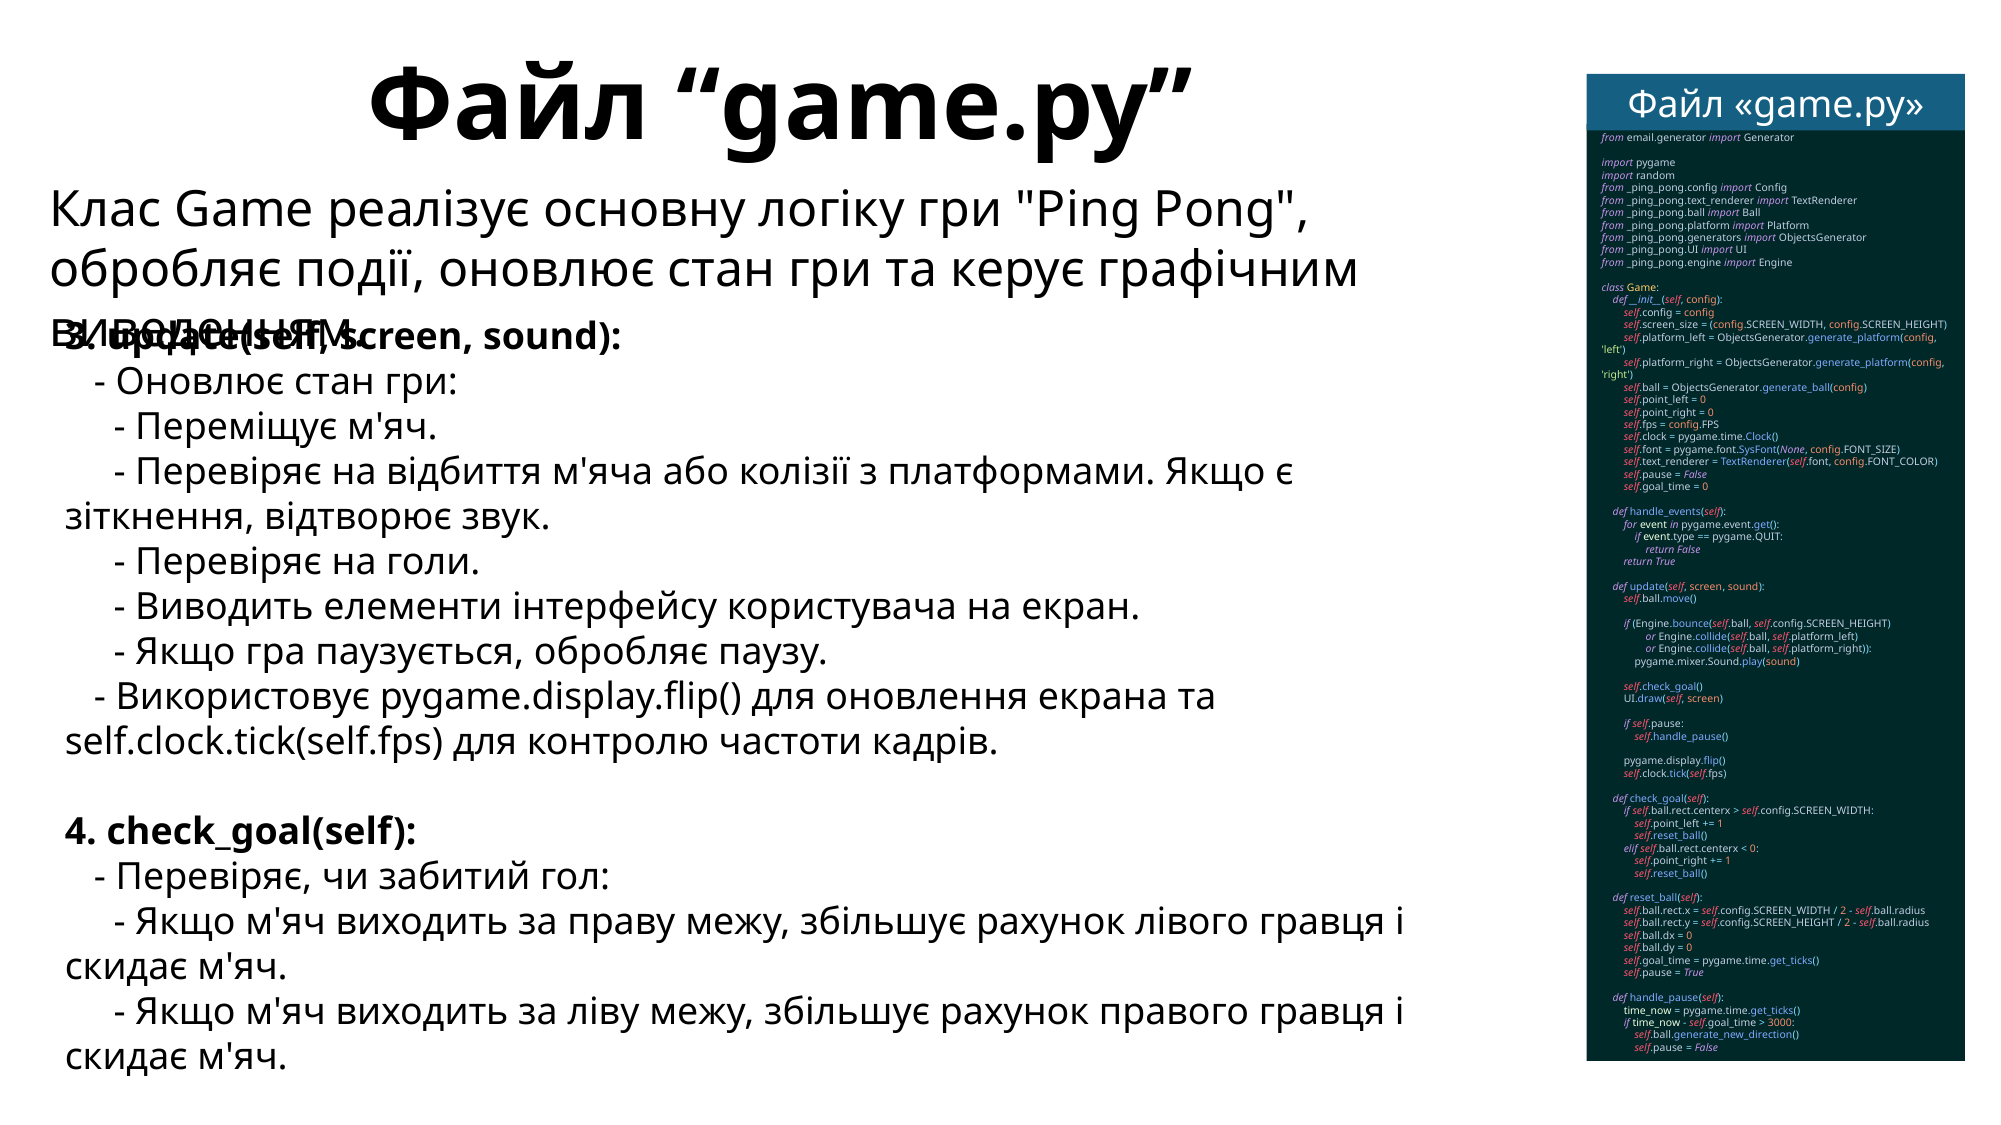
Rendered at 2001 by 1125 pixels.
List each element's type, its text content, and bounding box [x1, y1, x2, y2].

text_box 3. update(self, screen, sound): - Оновлює стан гри: - Переміщує м'яч. - Перевіряє на відбиття м'яча або колізії з платформами. Якщо є зіткнення, відтворює звук. - Перевіряє на голи. - Виводить елементи інтерфейсу користувача на екран. - Якщо гра паузується, обробляє паузу. - Використовує pygame.display.flip() для оновлення екрана та self.clock.tick(self.fps) для контролю частоти кадрів. 4. check_goal(self): - Перевіряє, чи забитий гол: - Якщо м'яч виходить за праву межу, збільшує рахунок лівого гравця і скидає м'яч. - Якщо м'яч виходить за ліву межу, збільшує рахунок правого гравця і скидає м'яч. [50, 364, 1485, 1085]
text_box Файл “game.py” [0, 32, 1587, 168]
text_box from email.generator import Generator import pygame import random from _ping_pong.config import Config from _ping_pong.text_renderer import TextRenderer from _ping_pong.ball import Ball from _ping_pong.platform import Platform from _ping_pong.generators import ObjectsGenerator from _ping_pong.UI import UI from _ping_pong.engine import Engine class Game: def __init__(self, config): self.config = config self.screen_size = (config.SCREEN_WIDTH, config.SCREEN_HEIGHT) self.platform_left = ObjectsGenerator.generate_platform(config, 'left') self.platform_right = ObjectsGenerator.generate_platform(config, 'right') self.ball = ObjectsGenerator.generate_ball(config) self.point_left = 0 self.point_right = 0 self.fps = config.FPS self.clock = pygame.time.Clock() self.font = pygame.font.SysFont(None, config.FONT_SIZE) self.text_renderer = TextRenderer(self.font, config.FONT_COLOR) self.pause = False self.goal_time = 0 def handle_events(self): for event in pygame.event.get(): if event.type == pygame.QUIT: return False return True def update(self, screen, sound): self.ball.move() if (Engine.bounce(self.ball, self.config.SCREEN_HEIGHT) or Engine.collide(self.ball, self.platform_left) or Engine.collide(self.ball, self.platform_right)): pygame.mixer.Sound.play(sound) self.check_goal() UI.draw(self, screen) if self.pause: self.handle_pause() pygame.display.flip() self.clock.tick(self.fps) def check_goal(self): if self.ball.rect.centerx > self.config.SCREEN_WIDTH: self.point_left += 1 self.reset_ball() elif self.ball.rect.centerx < 0: self.point_right += 1 self.reset_ball() def reset_ball(self): self.ball.rect.x = self.config.SCREEN_WIDTH / 2 - self.ball.radius self.ball.rect.y = self.config.SCREEN_HEIGHT / 2 - self.ball.radius self.ball.dx = 0 self.ball.dy = 0 self.goal_time = pygame.time.get_ticks() self.pause = True def handle_pause(self): time_now = pygame.time.get_ticks() if time_now - self.goal_time > 3000: self.ball.generate_new_direction() self.pause = False [1586, 132, 1965, 1061]
text_box Клас Game реалізує основну логіку гри "Ping Pong", обробляє події, оновлює стан гри та керує графічним виведенням. [35, 168, 1500, 364]
text_box Файл «game.py» [1587, 72, 1966, 132]
